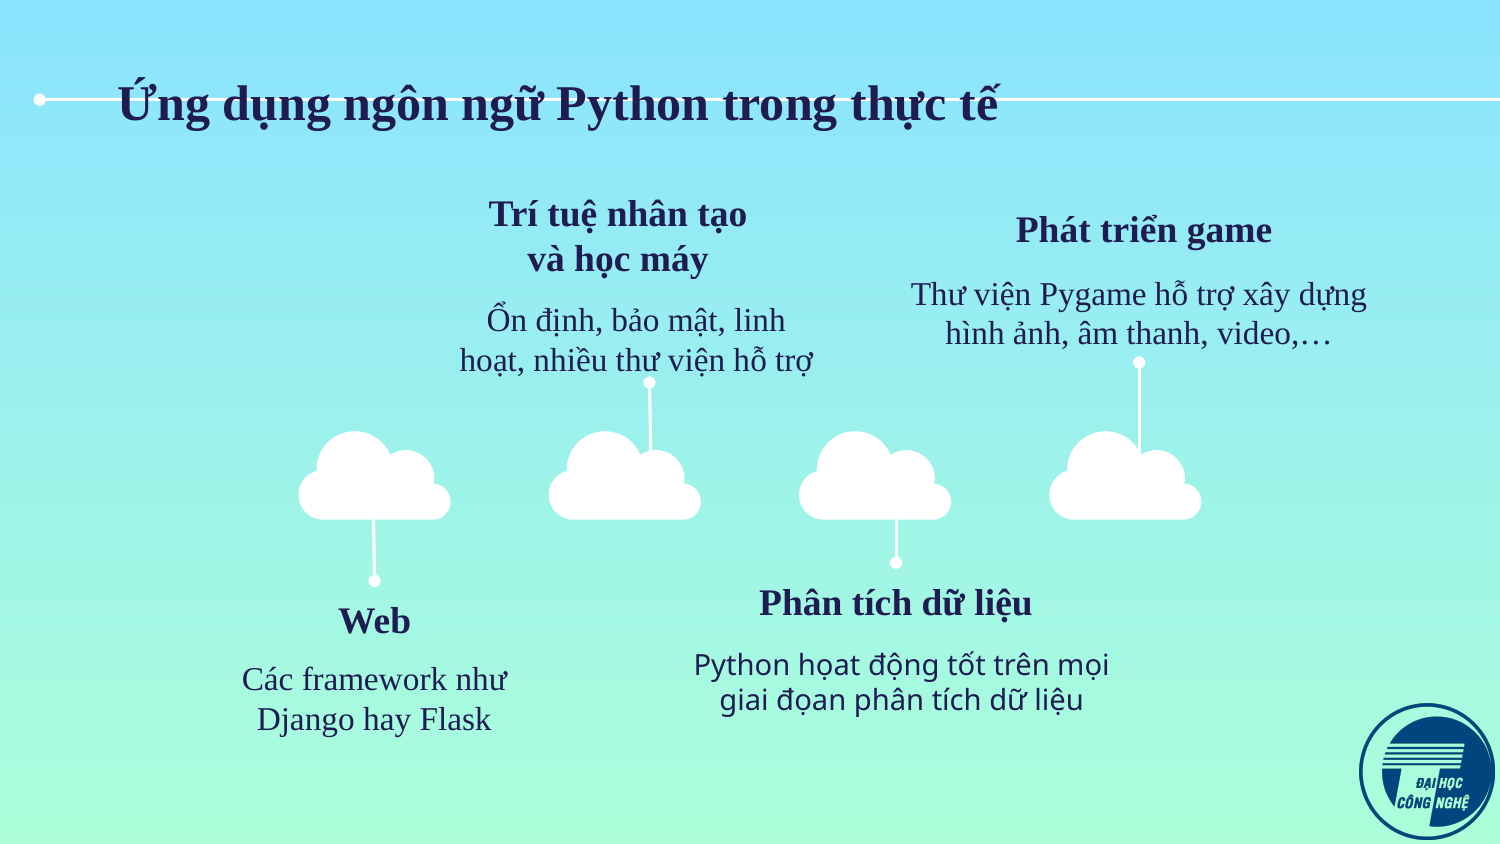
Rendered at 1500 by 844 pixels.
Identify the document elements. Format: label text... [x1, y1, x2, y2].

title Ứng dụng ngôn ngữ Python trong thực tế [102, 55, 1101, 144]
title Trí tuệ nhân tạo và học máy [450, 174, 786, 263]
text_box [298, 431, 451, 520]
title Phân tích dữ liệu [727, 562, 1065, 652]
text_box [799, 431, 952, 520]
list Python họat động tốt trên mọi giai đọan phân tích dữ liệu [678, 631, 1126, 738]
title Phát triển game [958, 189, 1331, 279]
picture [1359, 703, 1496, 840]
list Các framework như Django hay Flask [218, 641, 531, 748]
text_box [1049, 431, 1202, 520]
text_box [548, 431, 701, 520]
title Web [253, 580, 496, 670]
list Ổn định, bảo mật, linh hoạt, nhiều thư viện hỗ trợ [443, 282, 830, 389]
list Thư viện Pygame hỗ trợ xây dựng hình ảnh, âm thanh, video,… [875, 256, 1404, 363]
